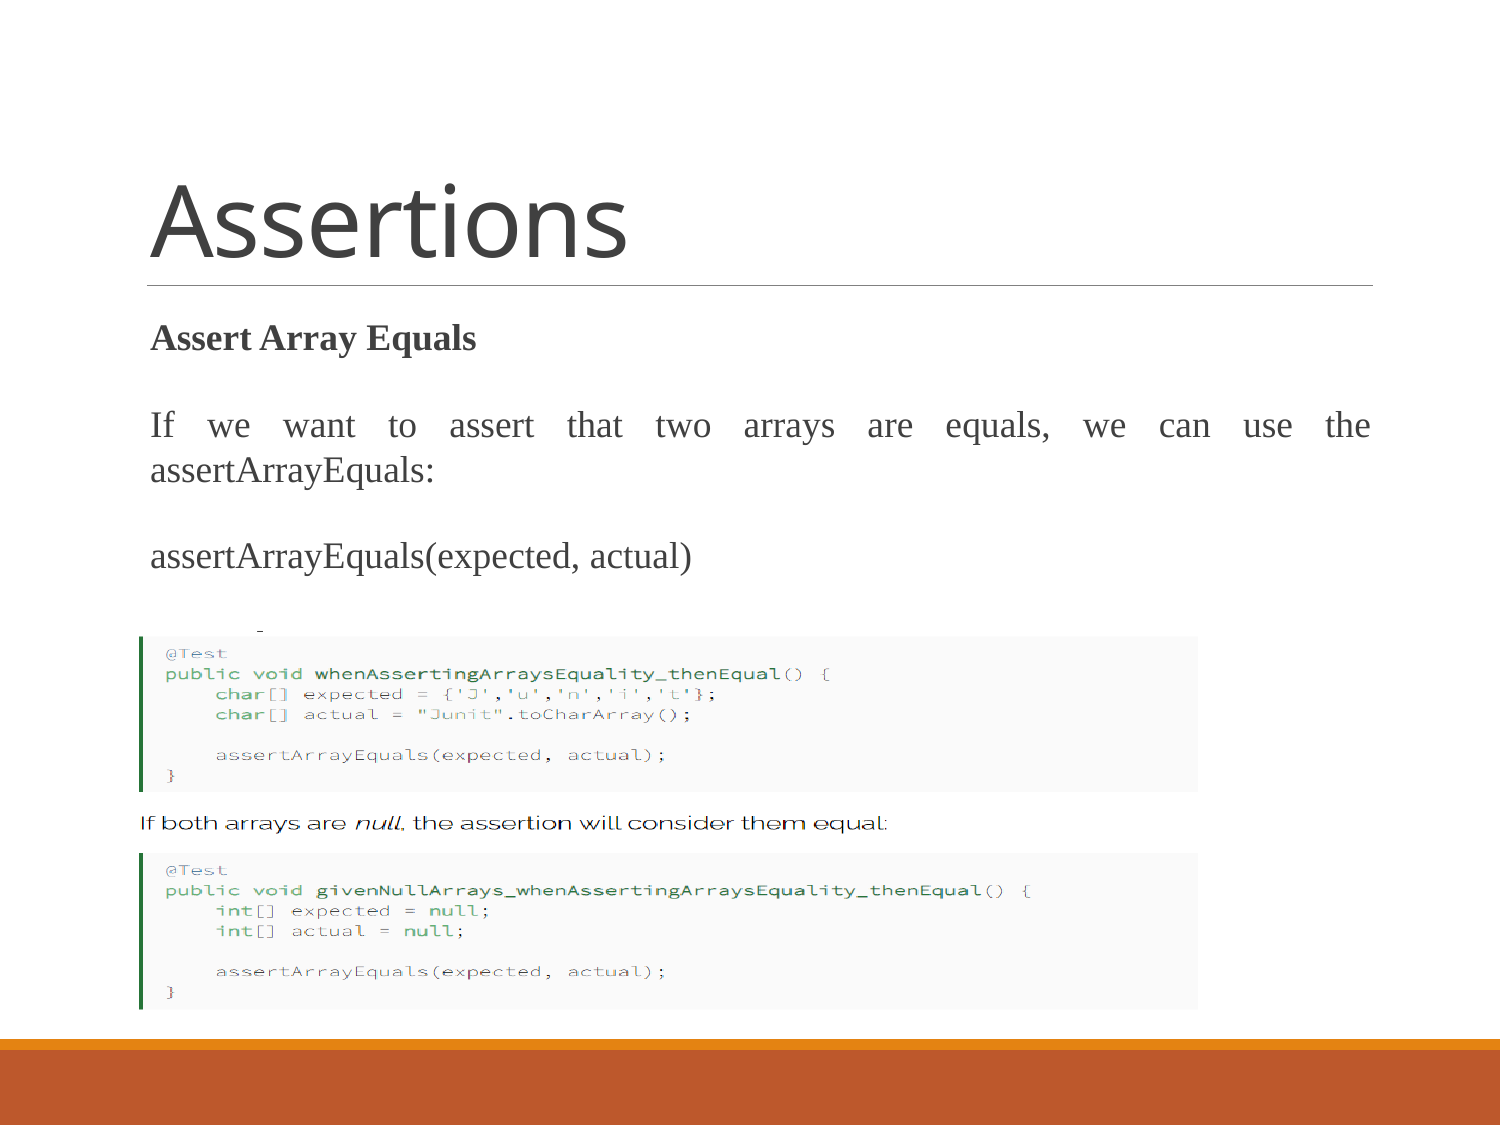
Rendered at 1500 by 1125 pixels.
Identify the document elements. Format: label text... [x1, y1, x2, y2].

title Assertions [135, 47, 1373, 285]
picture [134, 632, 1198, 1014]
list Assert Array Equals If we want to assert that two arrays are equals, we can use the assertArrayEquals: assertArrayEquals(expected, actual) Example: [135, 302, 1373, 963]
